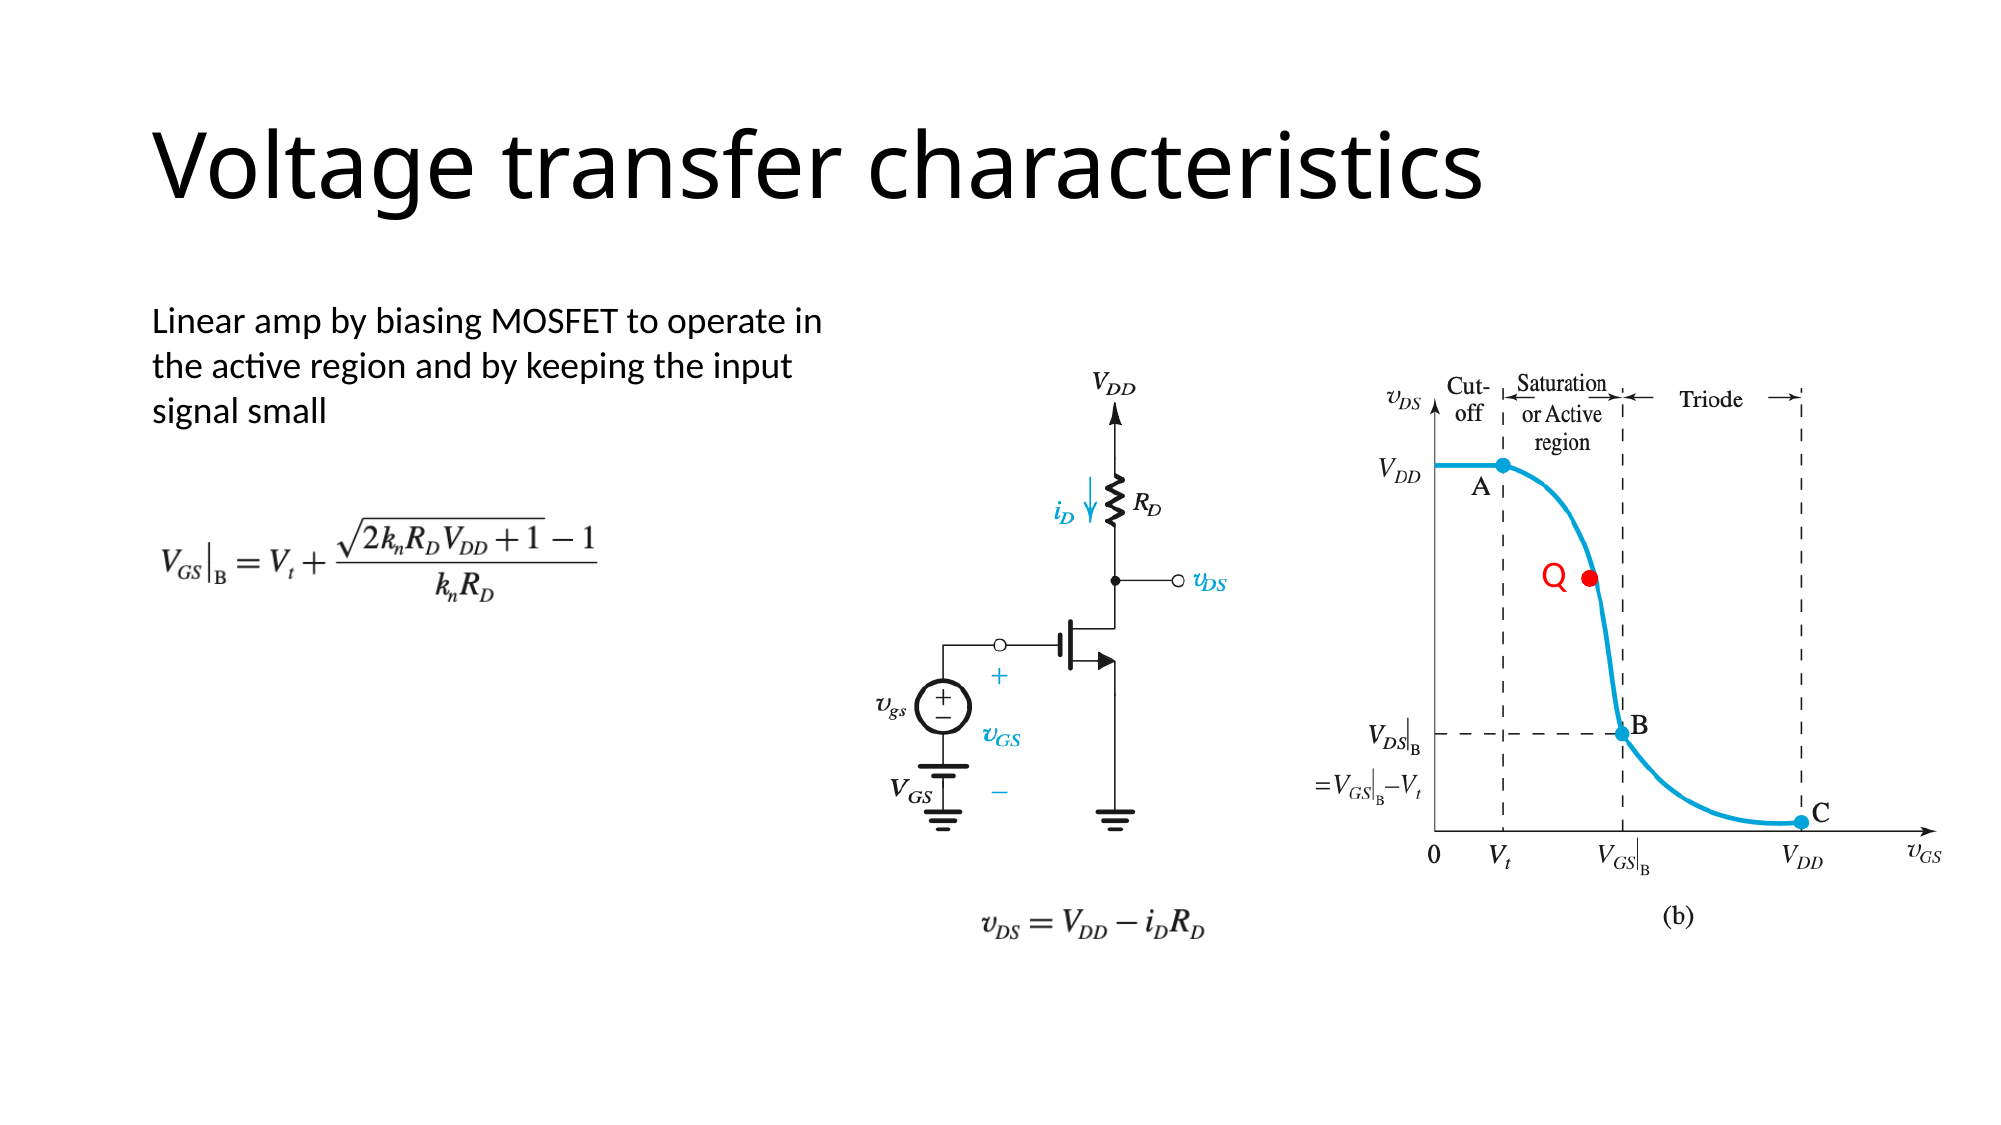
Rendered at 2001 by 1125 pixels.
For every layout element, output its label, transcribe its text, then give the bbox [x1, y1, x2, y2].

picture [960, 889, 1242, 957]
picture [855, 341, 1242, 865]
picture [1291, 341, 1985, 942]
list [137, 497, 621, 628]
title Voltage transfer characteristics [137, 59, 1863, 278]
text_box Linear amp by biasing MOSFET to operate in the active region and by keeping the input signal small [137, 288, 886, 439]
